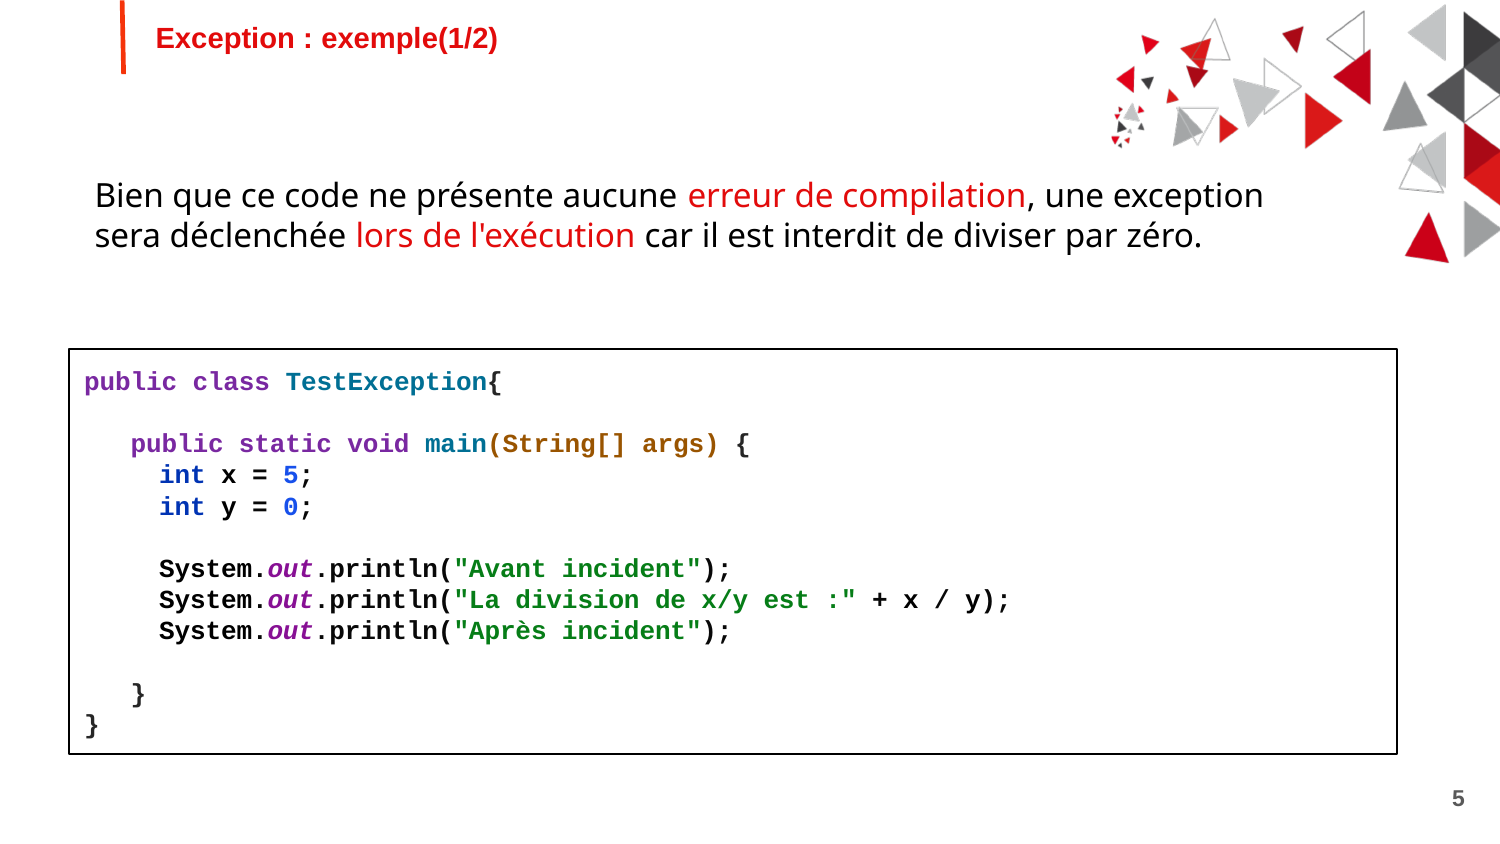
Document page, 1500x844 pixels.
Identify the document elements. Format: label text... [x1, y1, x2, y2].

text_box Bien que ce code ne présente aucune erreur de compilation, une exception sera déclenchée lors de l'exécution car il est interdit de diviser par zéro. [79, 79, 1337, 309]
slide_number ‹#› [1389, 764, 1480, 830]
text_box Exception : exemple(1/2) [140, 4, 793, 70]
picture [1110, 0, 1500, 268]
text_box public class TestException{ public static void main(String[] args) { int x = 5; int y = 0; System.out.println("Avant incident"); System.out.println("La division de x/y est :" + x / y); System.out.println("Après incident"); } } [69, 349, 1398, 754]
